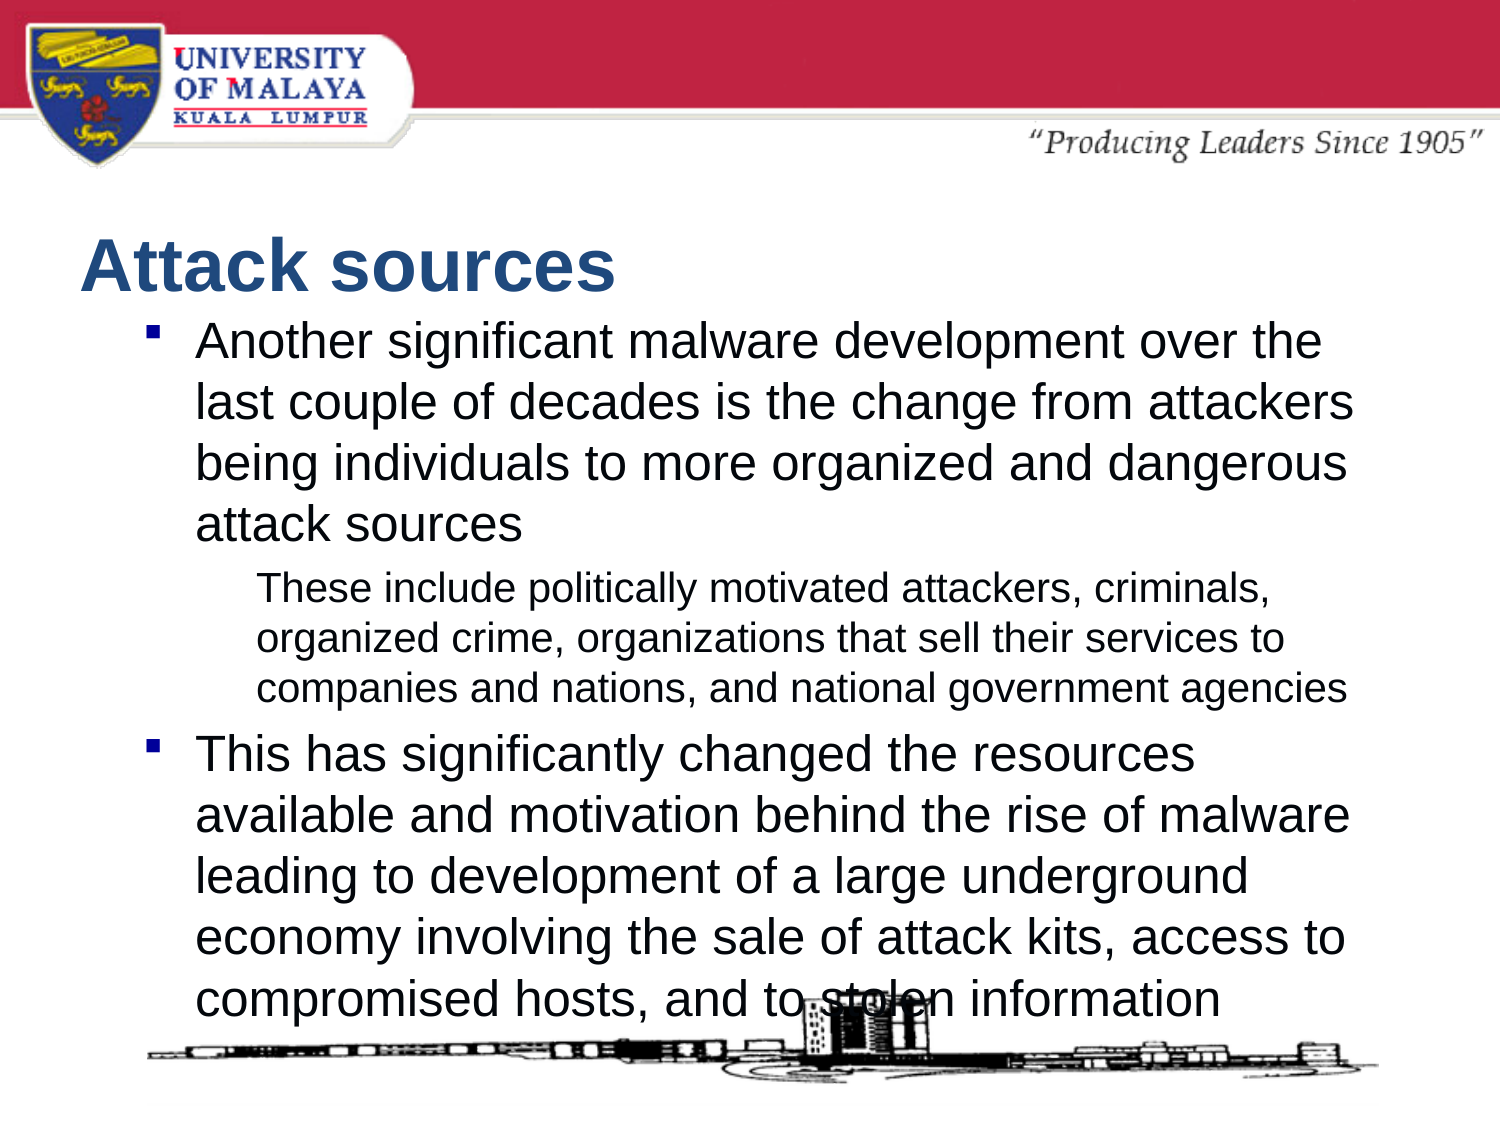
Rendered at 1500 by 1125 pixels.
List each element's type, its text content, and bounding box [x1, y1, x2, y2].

picture [147, 989, 1379, 1106]
list Another significant malware development over the last couple of decades is the change from attackers being individuals to more organized and dangerous attack sources These include politically motivated attackers, criminals, organized crime, organizations that sell their services to companies and nations, and national government agencies This has significantly changed the resources available and motivation behind the rise of malware leading to development of a large underground economy involving the sale of attack kits, access to compromised hosts, and to stolen information [127, 299, 1373, 1063]
title Attack sources [64, 150, 1448, 315]
picture [0, 0, 1500, 169]
